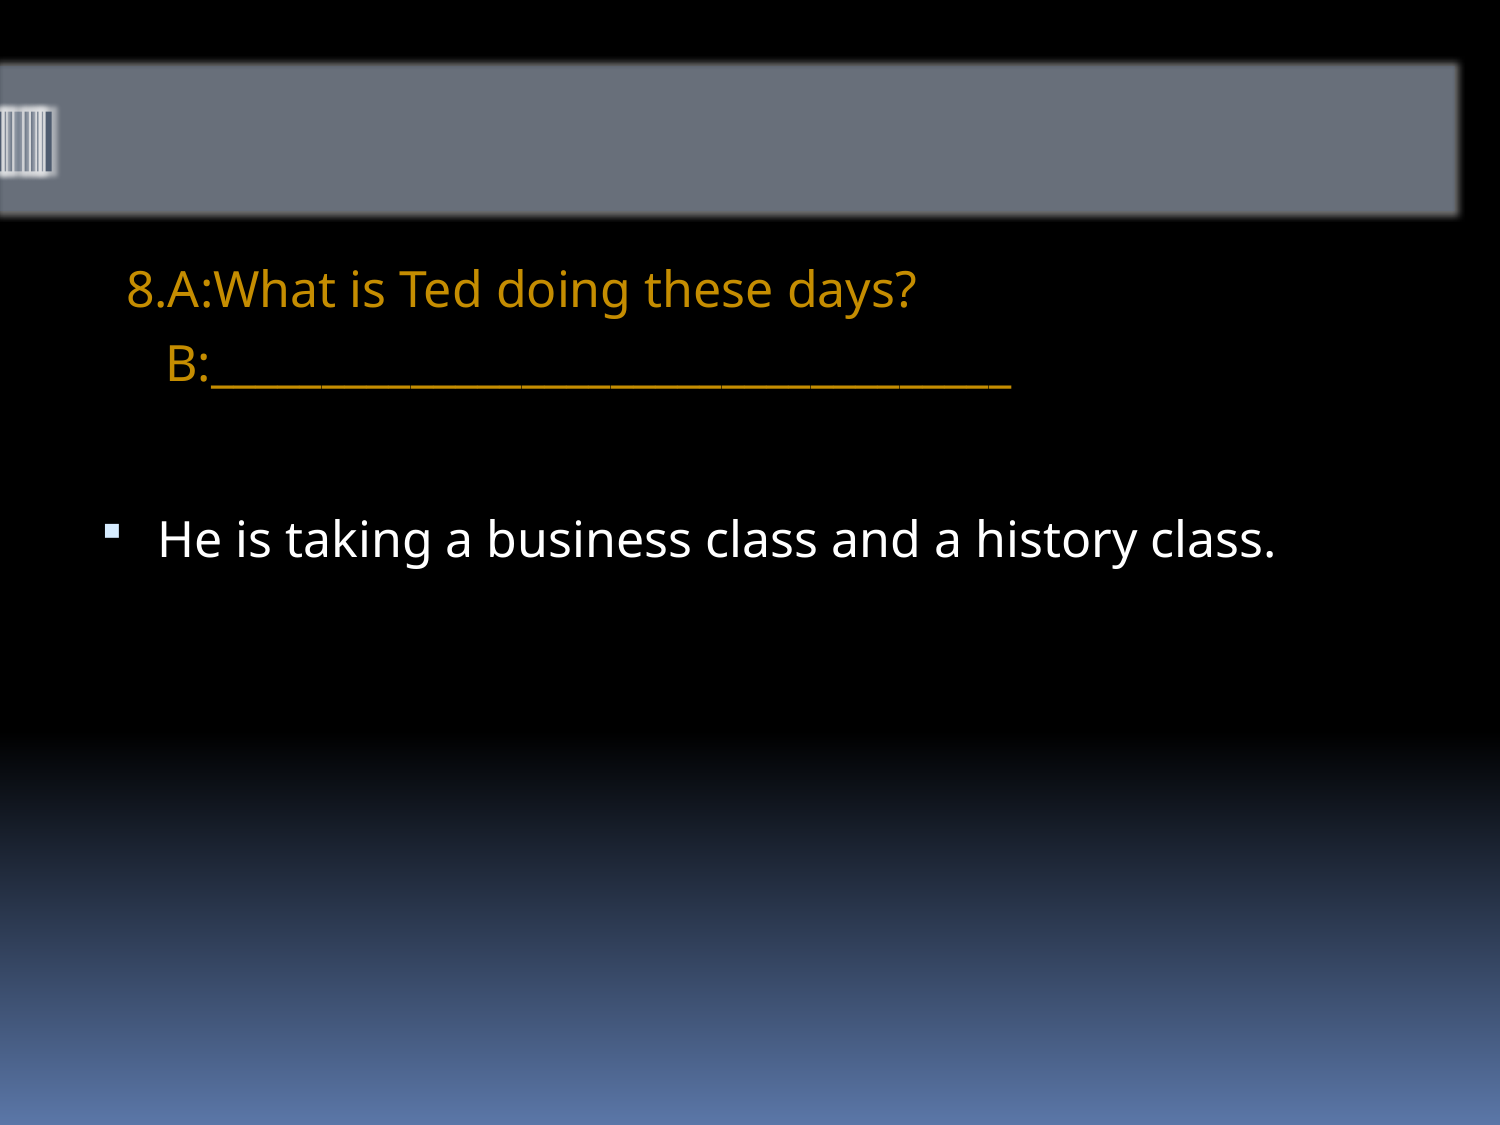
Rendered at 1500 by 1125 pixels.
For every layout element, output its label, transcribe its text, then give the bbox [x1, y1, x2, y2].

list 8.A:What is Ted doing these days? B:____________________________________ [99, 249, 1200, 475]
list He is taking a business class and a history class. [75, 500, 1400, 825]
